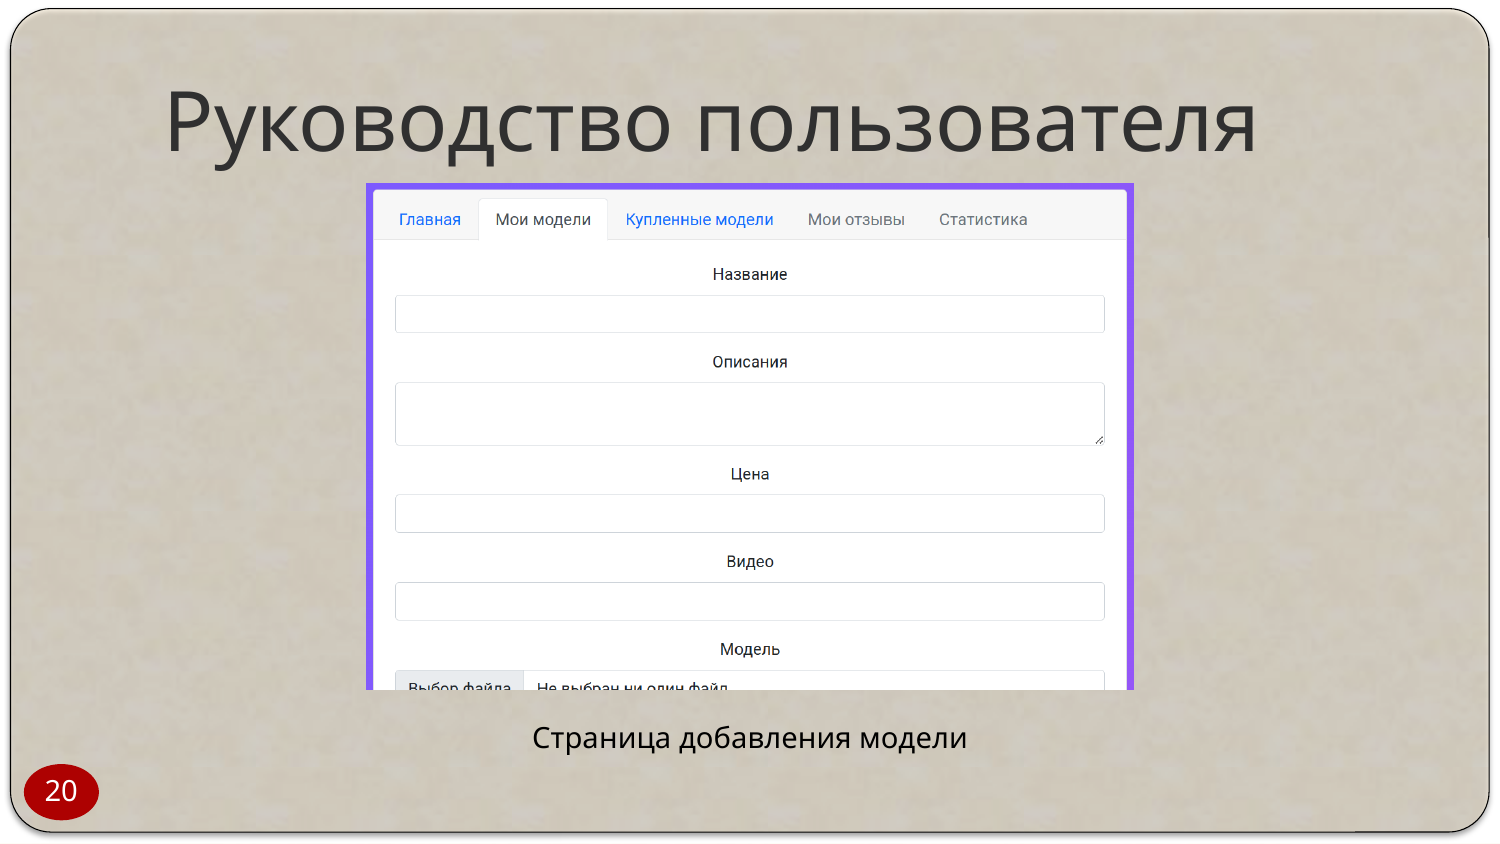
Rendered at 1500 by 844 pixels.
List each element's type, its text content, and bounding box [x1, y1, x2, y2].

title Руководство пользователя [149, 43, 1425, 183]
slide_number 20 [23, 764, 99, 821]
text_box Страница добавления модели [366, 712, 1134, 762]
picture [366, 183, 1134, 690]
